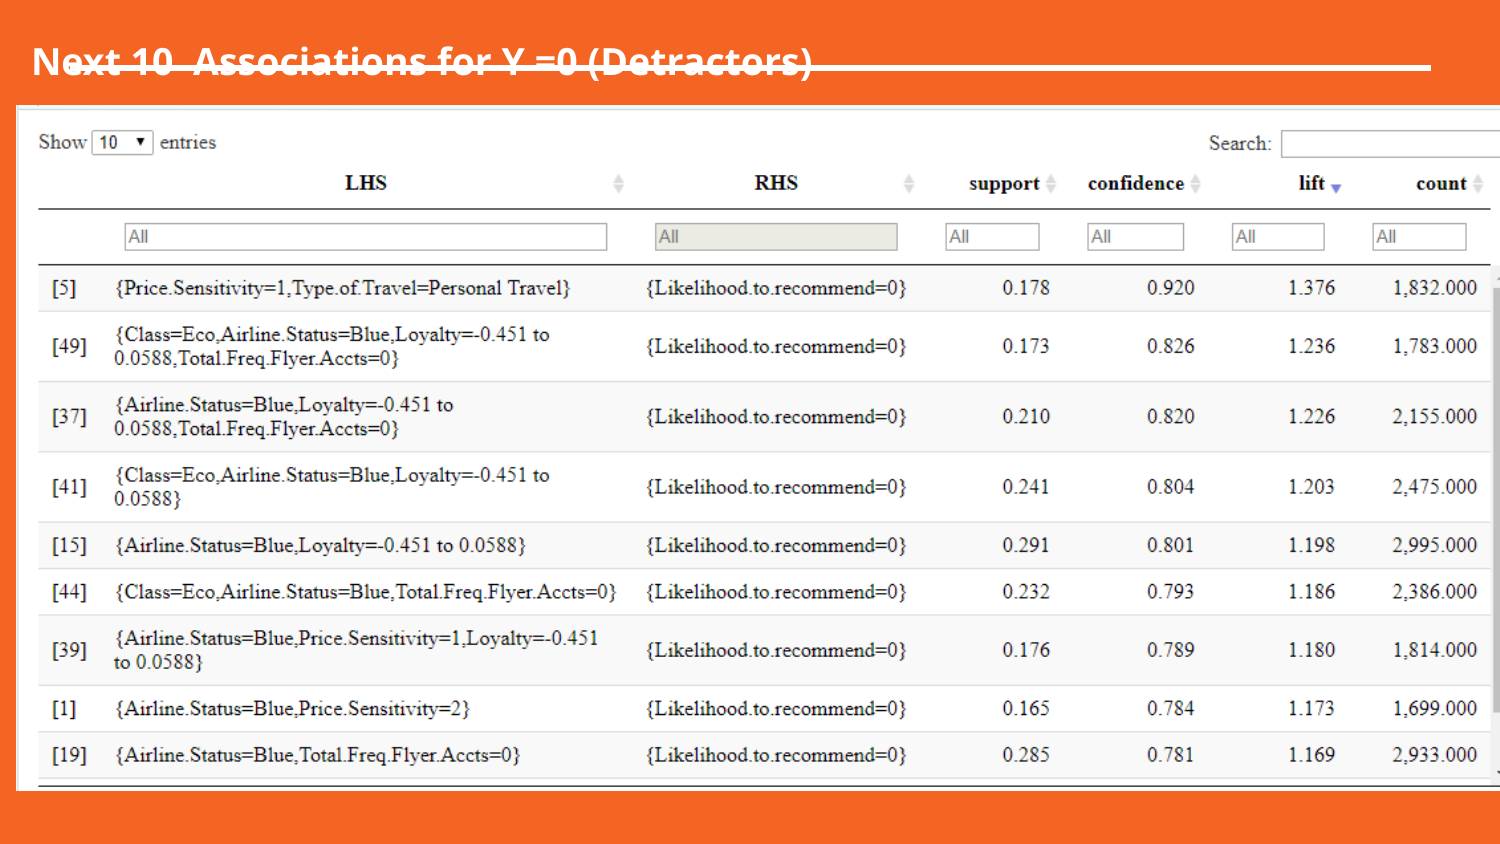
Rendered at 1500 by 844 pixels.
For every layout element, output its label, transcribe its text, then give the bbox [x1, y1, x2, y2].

text_box Next 10 Associations for Y =0 (Detractors) [16, 22, 1112, 103]
picture [15, 104, 1500, 791]
